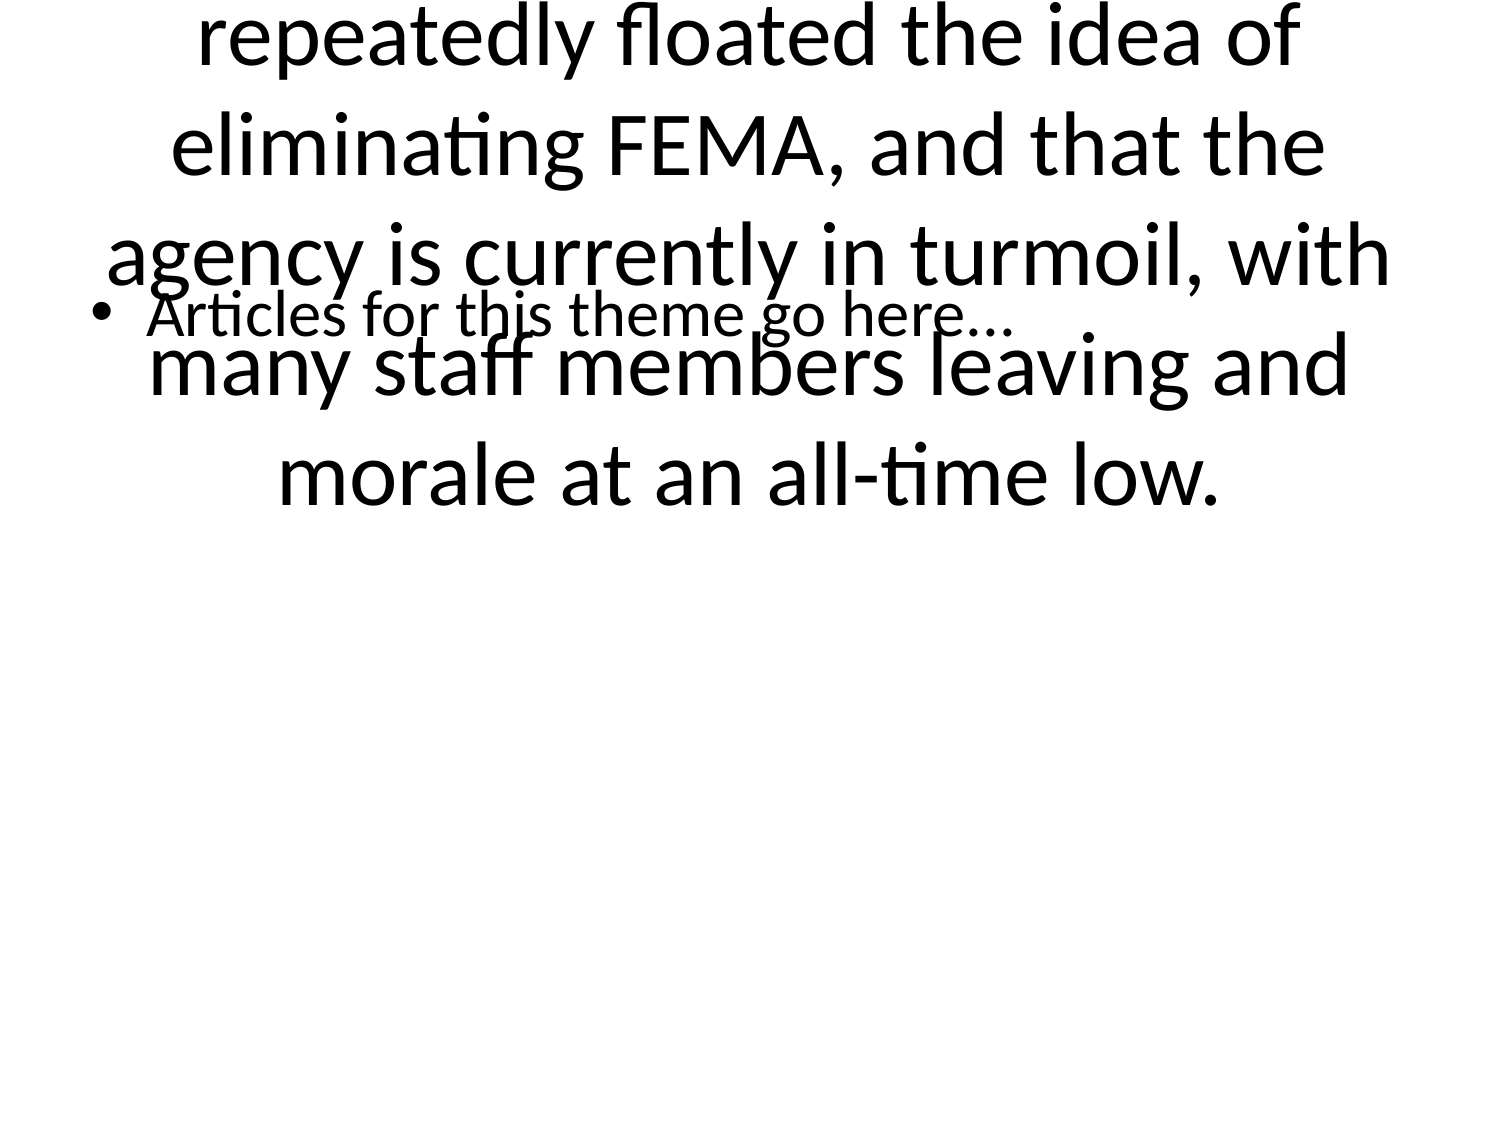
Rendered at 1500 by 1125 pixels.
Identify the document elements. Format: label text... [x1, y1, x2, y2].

title * **Weakening of FEMA**: The article notes that Trump has repeatedly floated the idea of eliminating FEMA, and that the agency is currently in turmoil, with many staff members leaving and morale at an all-time low. [75, 45, 1425, 233]
list Articles for this theme go here... [75, 262, 1425, 1005]
